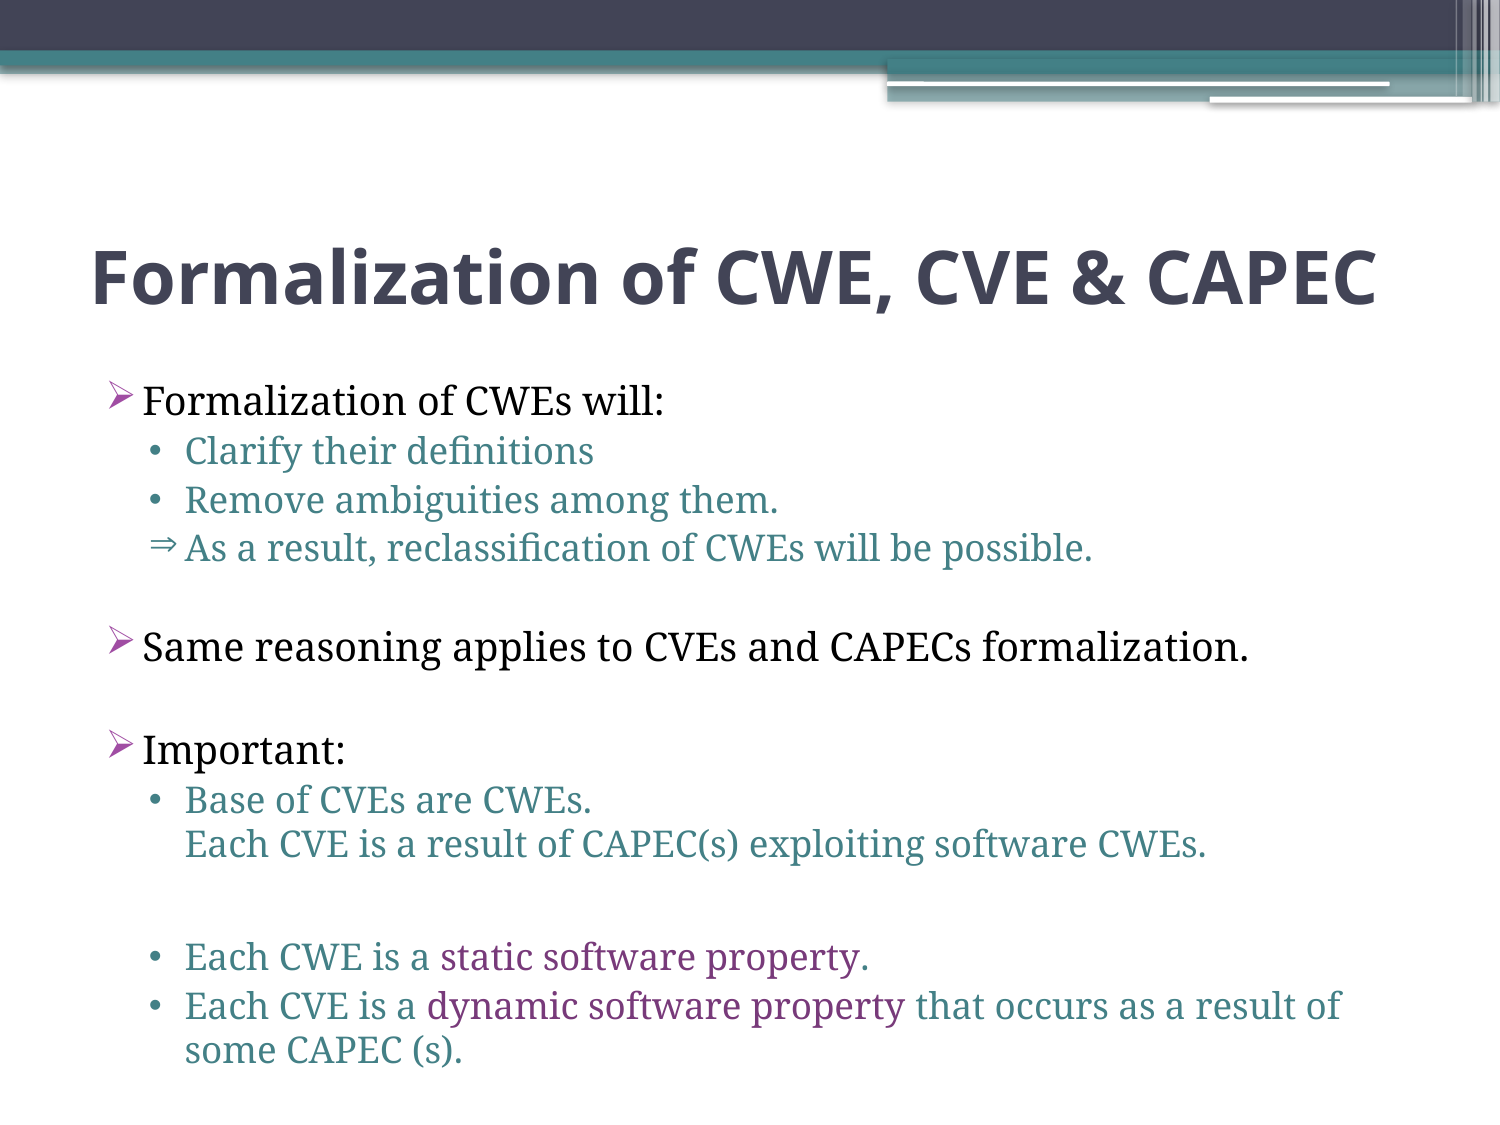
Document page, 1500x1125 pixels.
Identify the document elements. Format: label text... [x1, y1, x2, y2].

list Formalization of CWEs will: Clarify their definitions Remove ambiguities among them. As a result, reclassification of CWEs will be possible. Same reasoning applies to CVEs and CAPECs formalization. Important: Base of CVEs are CWEs. Each CVE is a result of CAPEC(s) exploiting software CWEs. Each CWE is a static software property. Each CVE is a dynamic software property that occurs as a result of some CAPEC (s). [75, 368, 1425, 1079]
title Formalization of CWE, CVE & CAPEC [75, 187, 1425, 363]
